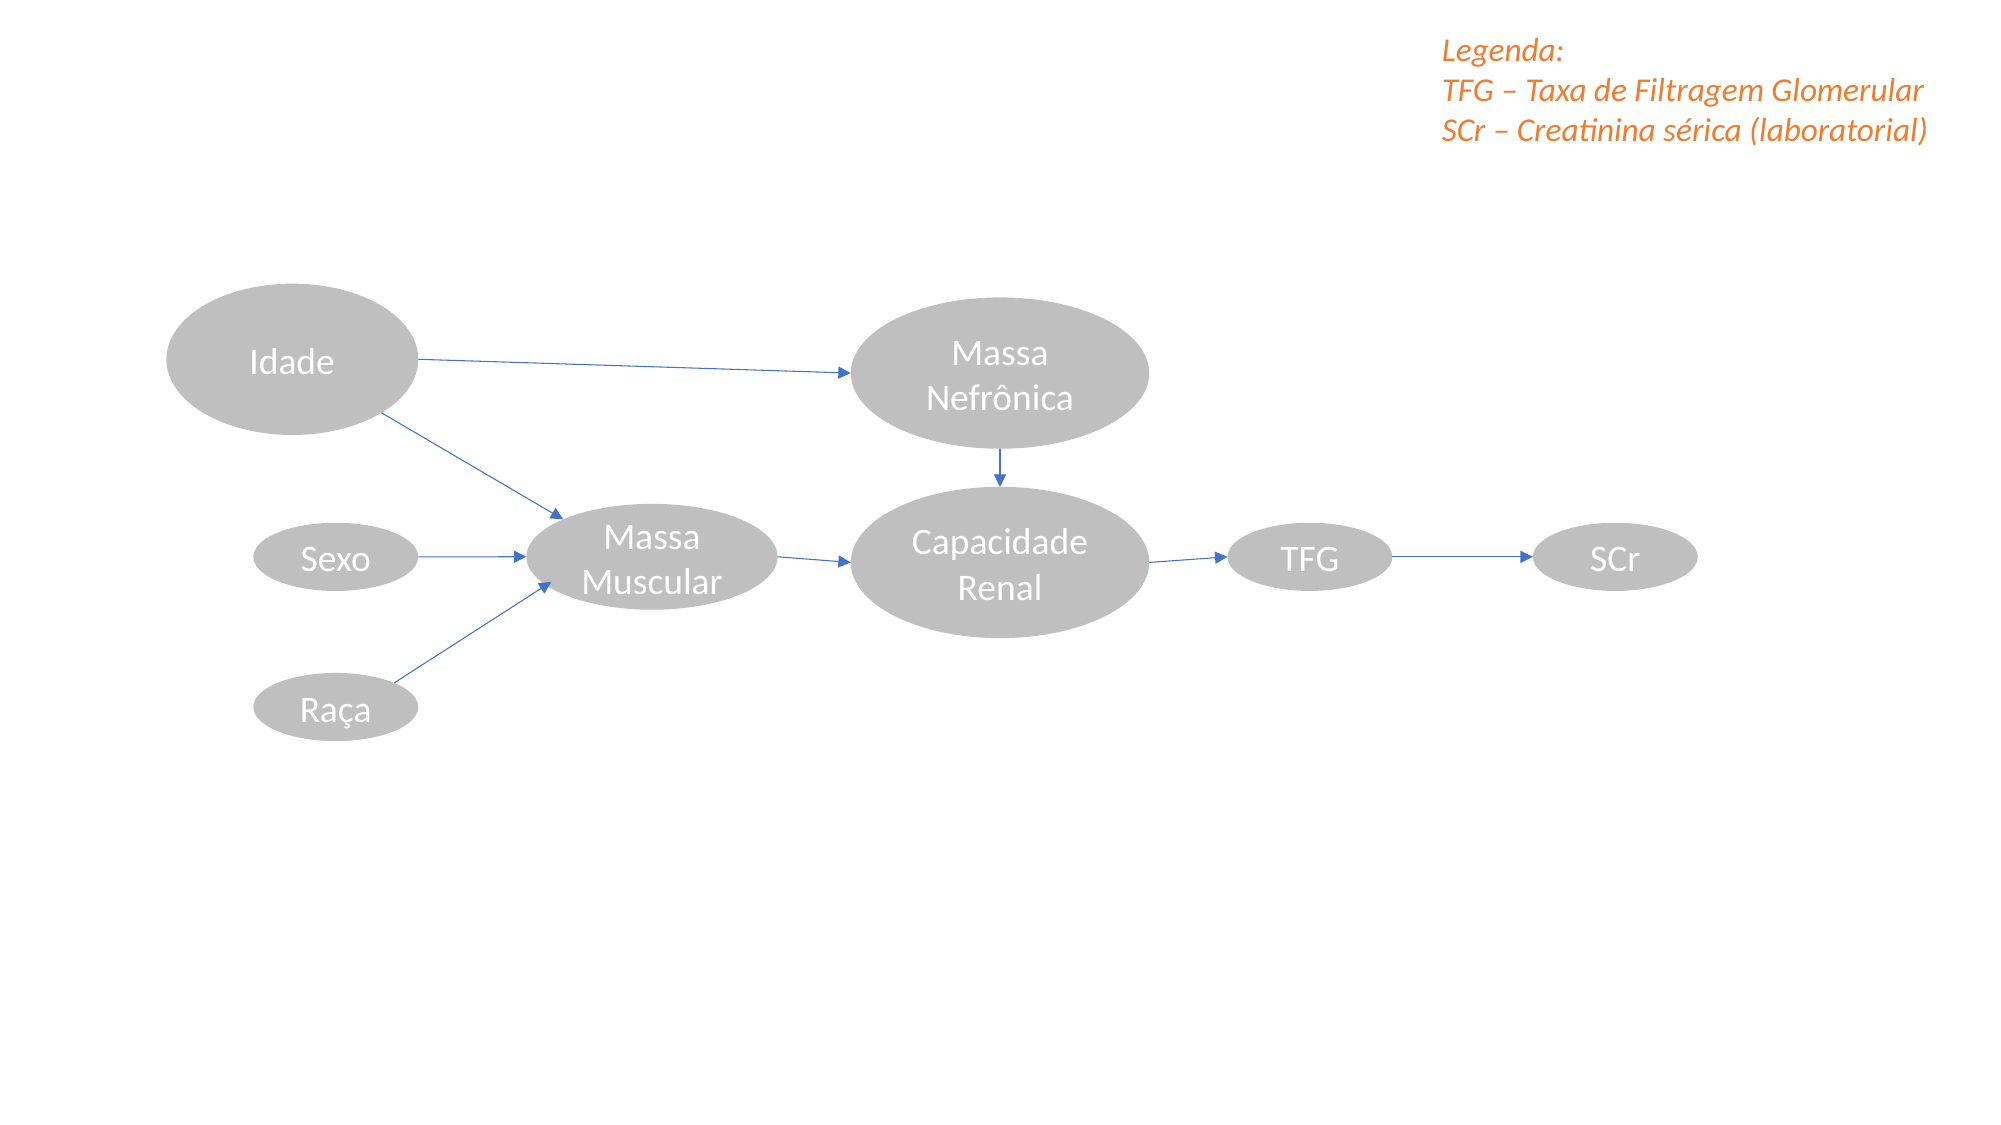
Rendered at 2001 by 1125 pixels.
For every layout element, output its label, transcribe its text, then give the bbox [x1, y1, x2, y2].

text_box SCr [1531, 521, 1699, 592]
text_box Legenda: TFG – Taxa de Filtragem Glomerular SCr – Creatinina sérica (laboratorial) [1427, 21, 1978, 156]
text_box Sexo [252, 521, 420, 592]
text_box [394, 581, 552, 683]
text_box TFG [1226, 521, 1394, 592]
text_box Massa Muscular [525, 502, 779, 611]
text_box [1149, 556, 1228, 563]
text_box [381, 412, 564, 520]
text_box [777, 556, 851, 563]
text_box Capacidade Renal [849, 485, 1151, 640]
text_box Raça [252, 671, 420, 743]
text_box Idade [165, 282, 420, 437]
text_box Massa Nefrônica [849, 296, 1151, 450]
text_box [418, 359, 851, 374]
